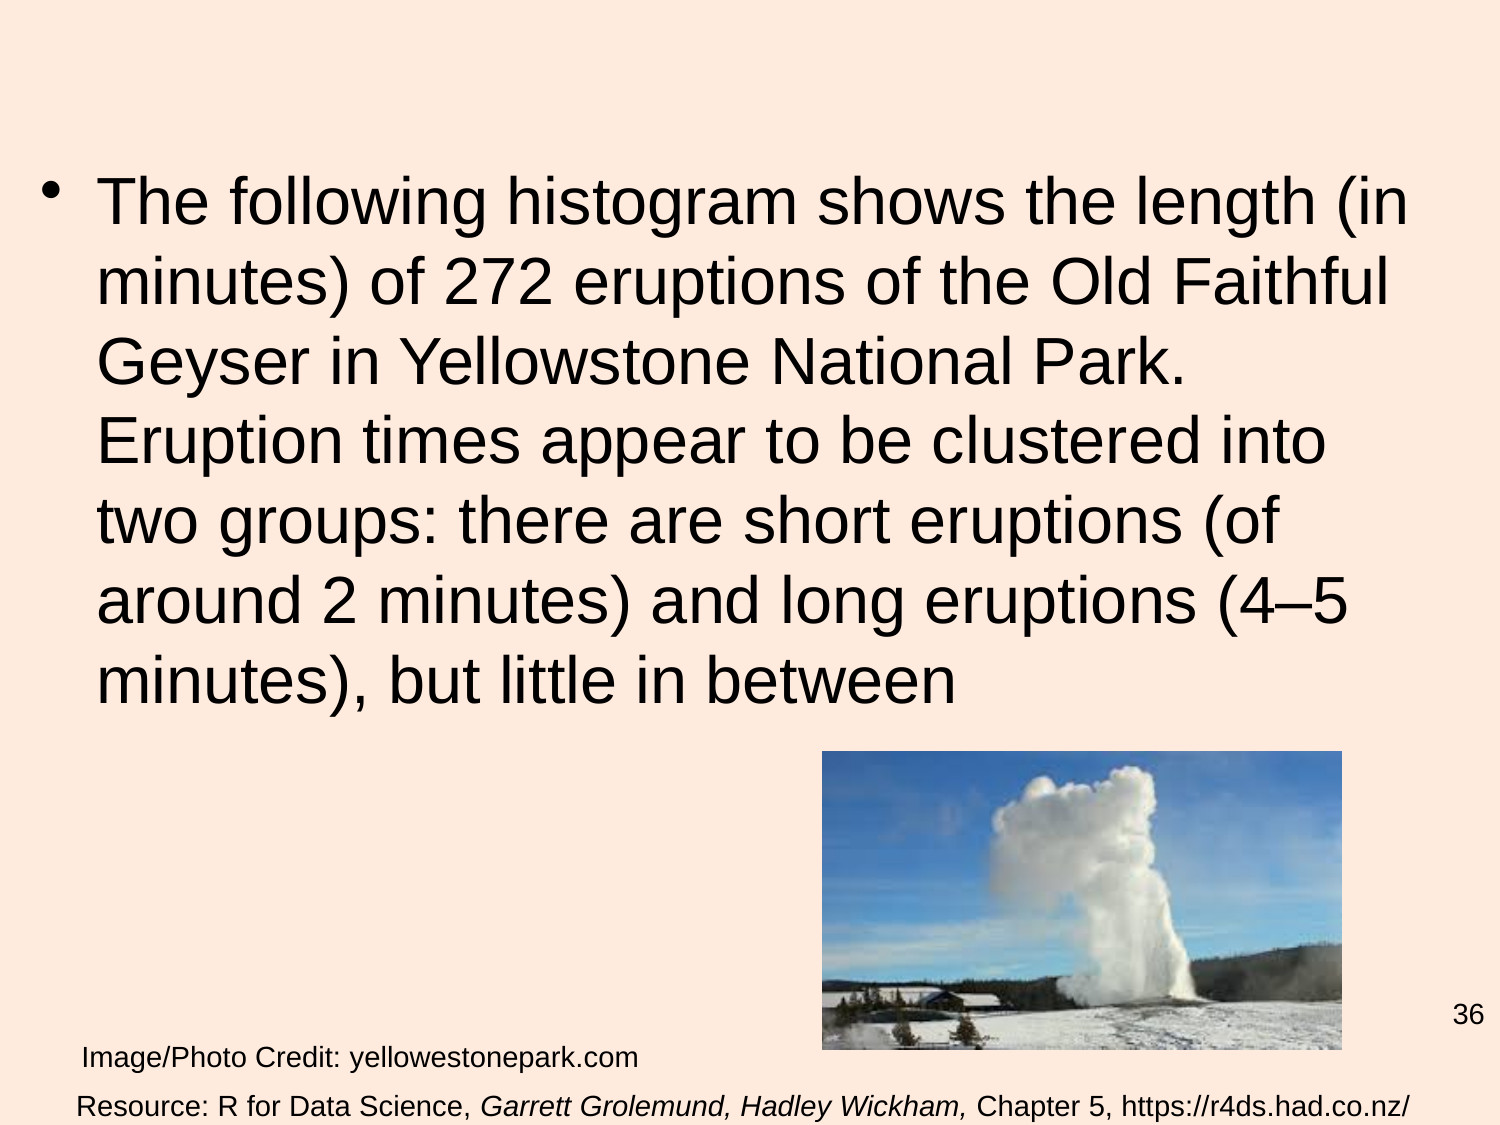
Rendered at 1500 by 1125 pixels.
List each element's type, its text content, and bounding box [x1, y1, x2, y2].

slide_number 36 [1187, 987, 1500, 1063]
text_box Resource: R for Data Science, Garrett Grolemund, Hadley Wickham, Chapter 5, https://r4ds.had.co.nz/ [61, 1080, 1426, 1125]
picture [822, 751, 1342, 1050]
list The following histogram shows the length (in minutes) of 272 eruptions of the Old Faithful Geyser in Yellowstone National Park. Eruption times appear to be clustered into two groups: there are short eruptions (of around 2 minutes) and long eruptions (4–5 minutes), but little in between Image/Photo Credit: yellowestonepark.com [24, 149, 1463, 1100]
